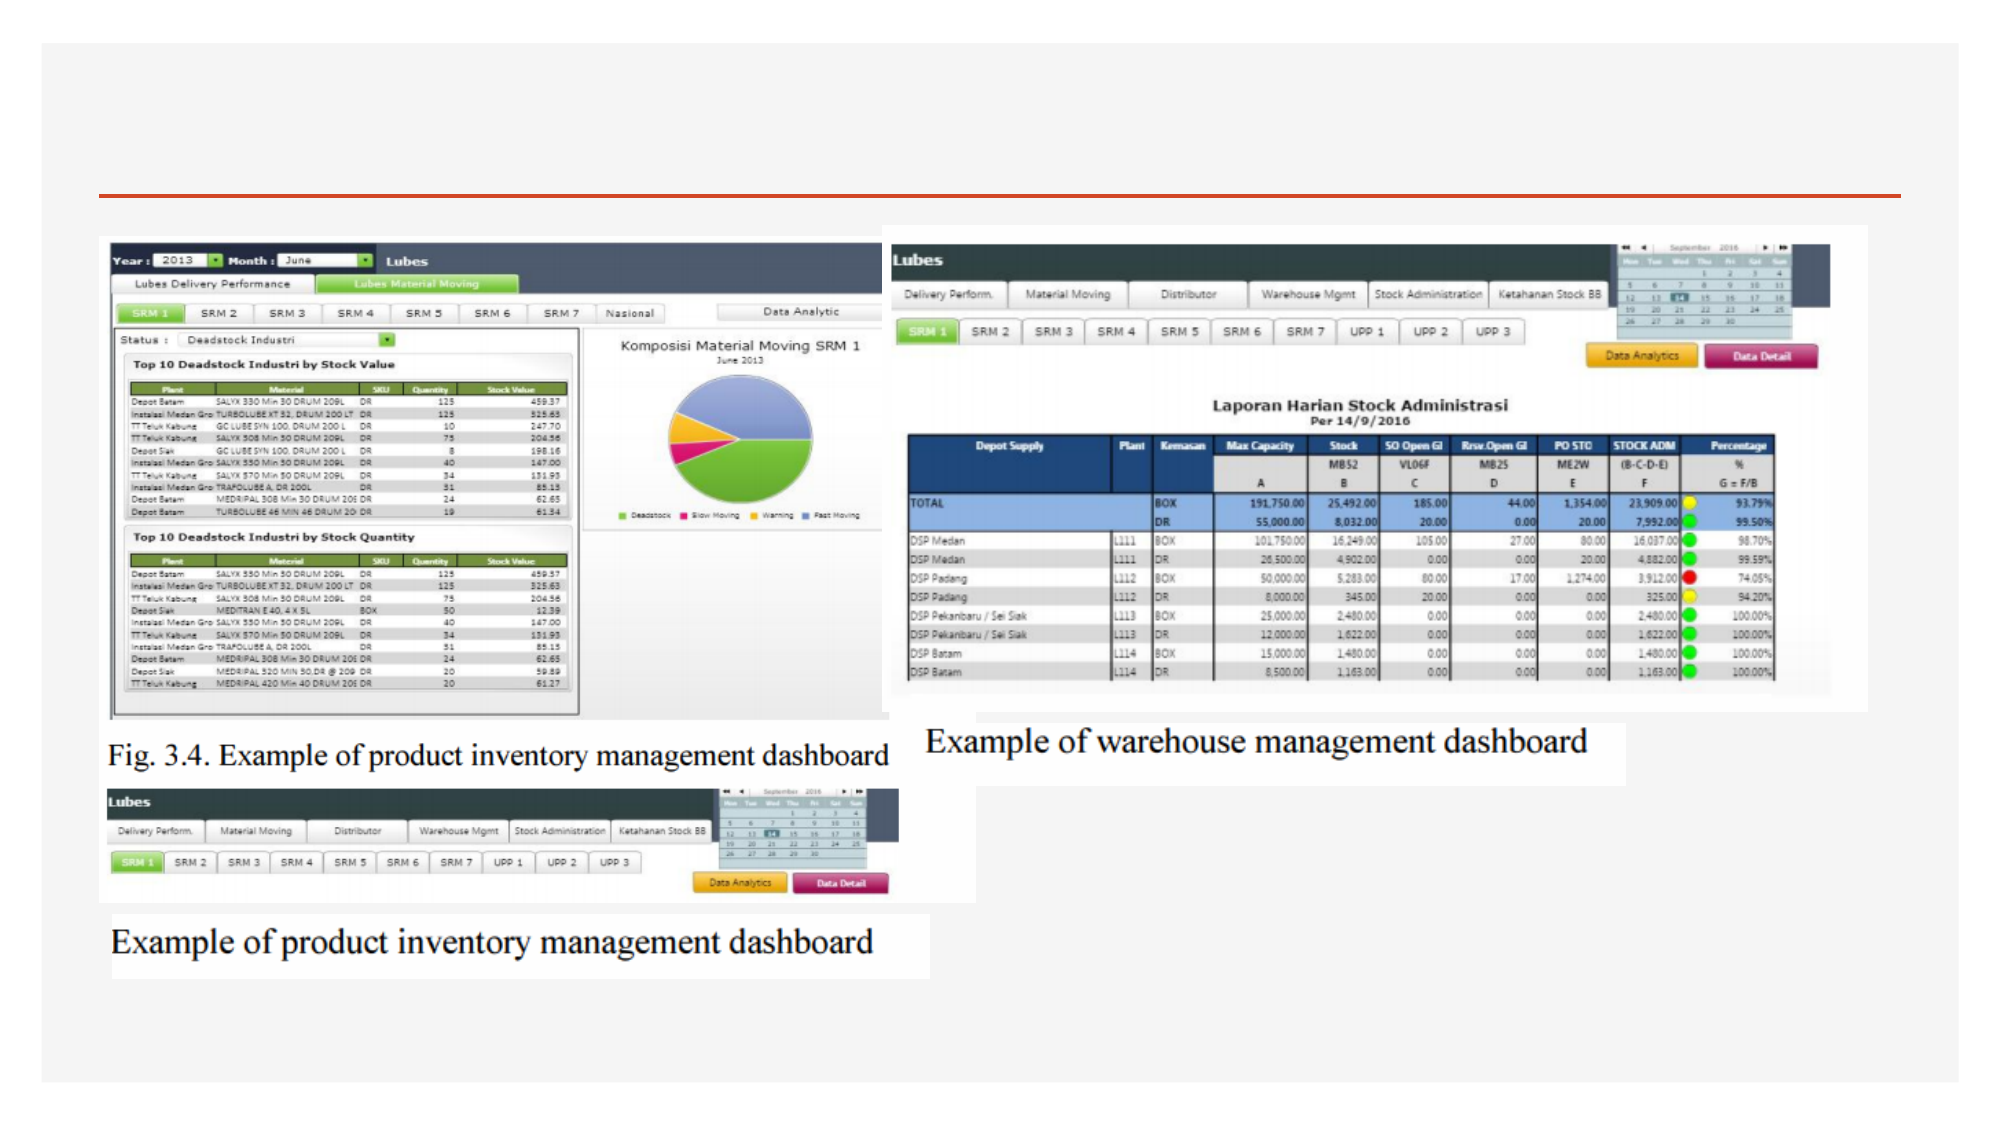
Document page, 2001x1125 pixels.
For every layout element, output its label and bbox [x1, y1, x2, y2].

picture [112, 914, 930, 979]
picture [99, 225, 1868, 903]
